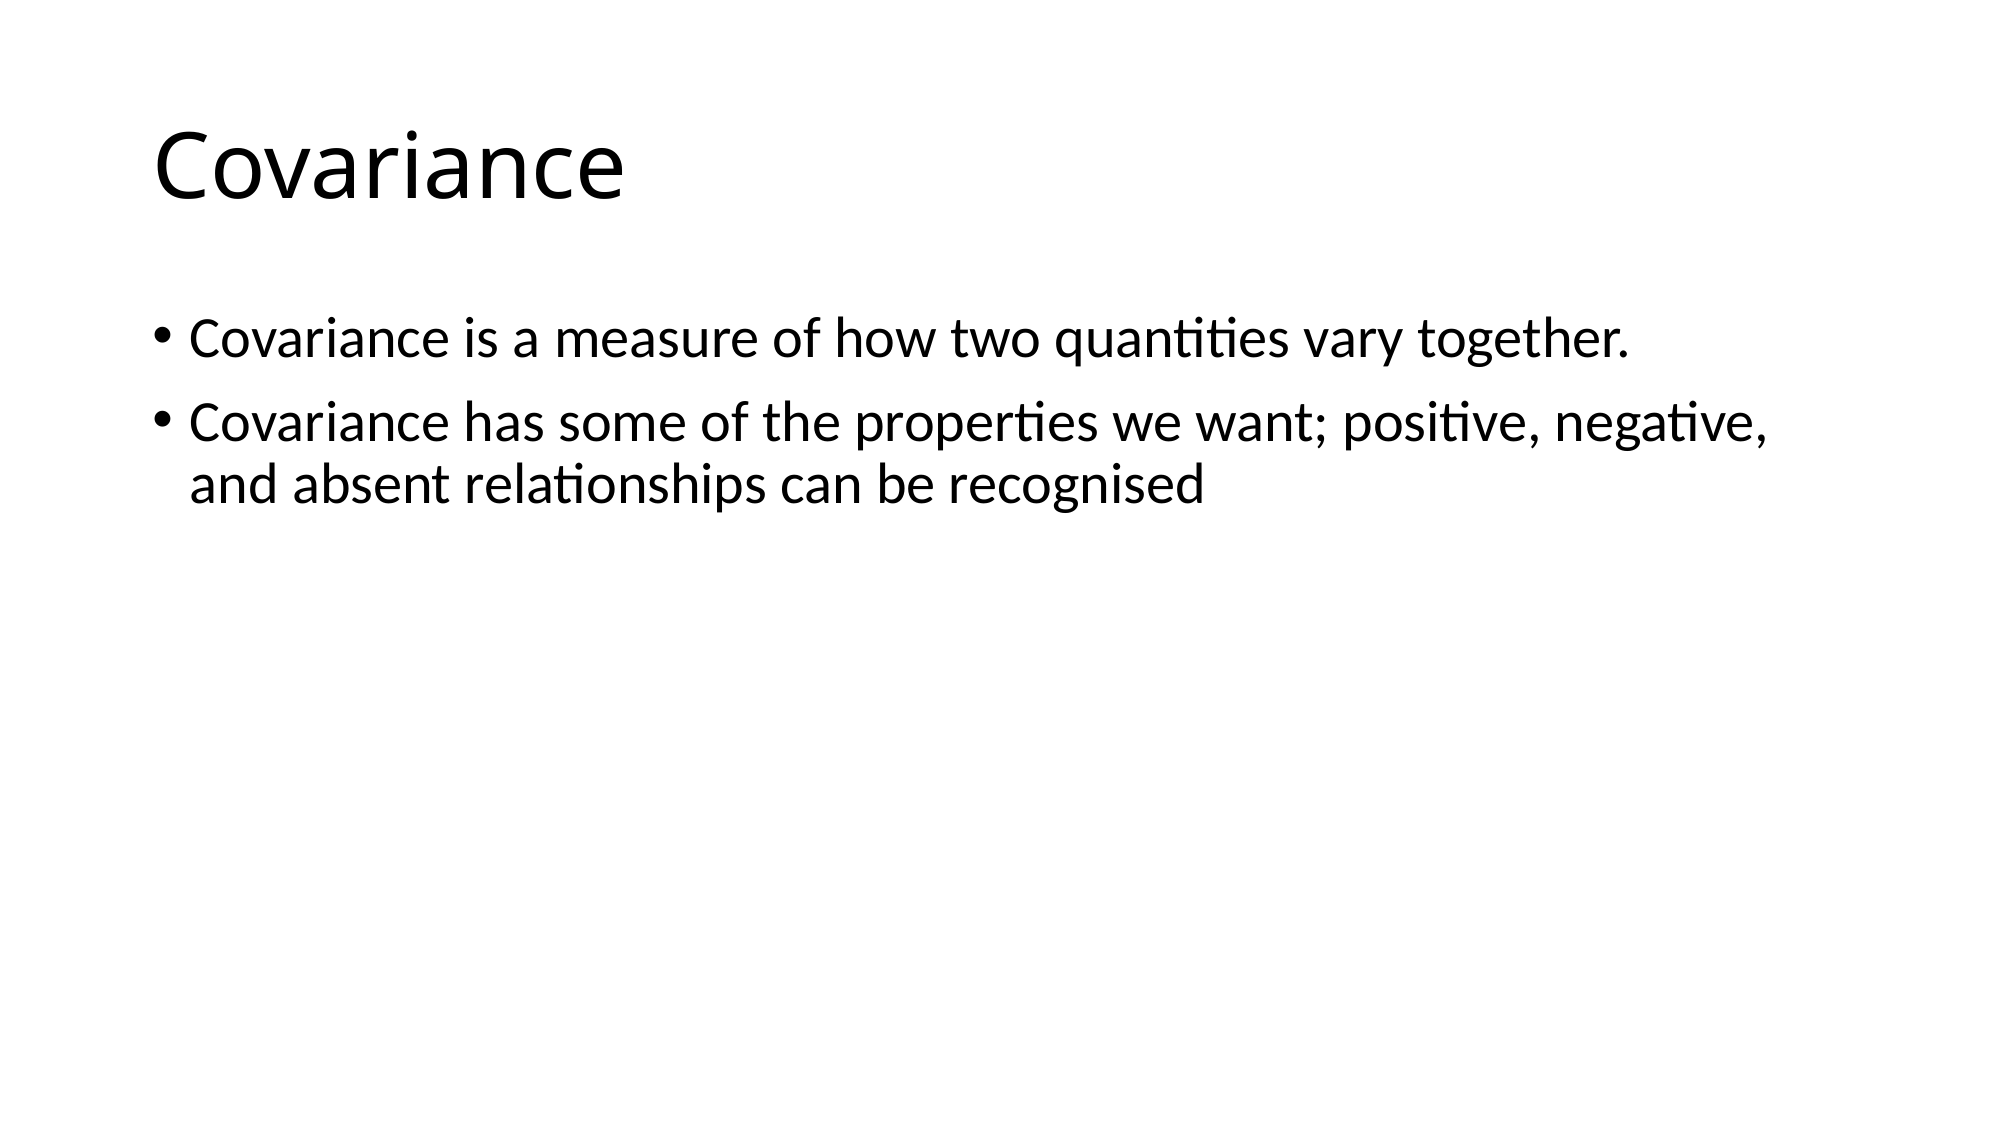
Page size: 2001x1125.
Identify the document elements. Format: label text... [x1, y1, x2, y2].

list Covariance is a measure of how two quantities vary together. Covariance has some of the properties we want; positive, negative, and absent relationships can be recognised [137, 299, 1863, 1014]
title Covariance [137, 59, 1863, 278]
